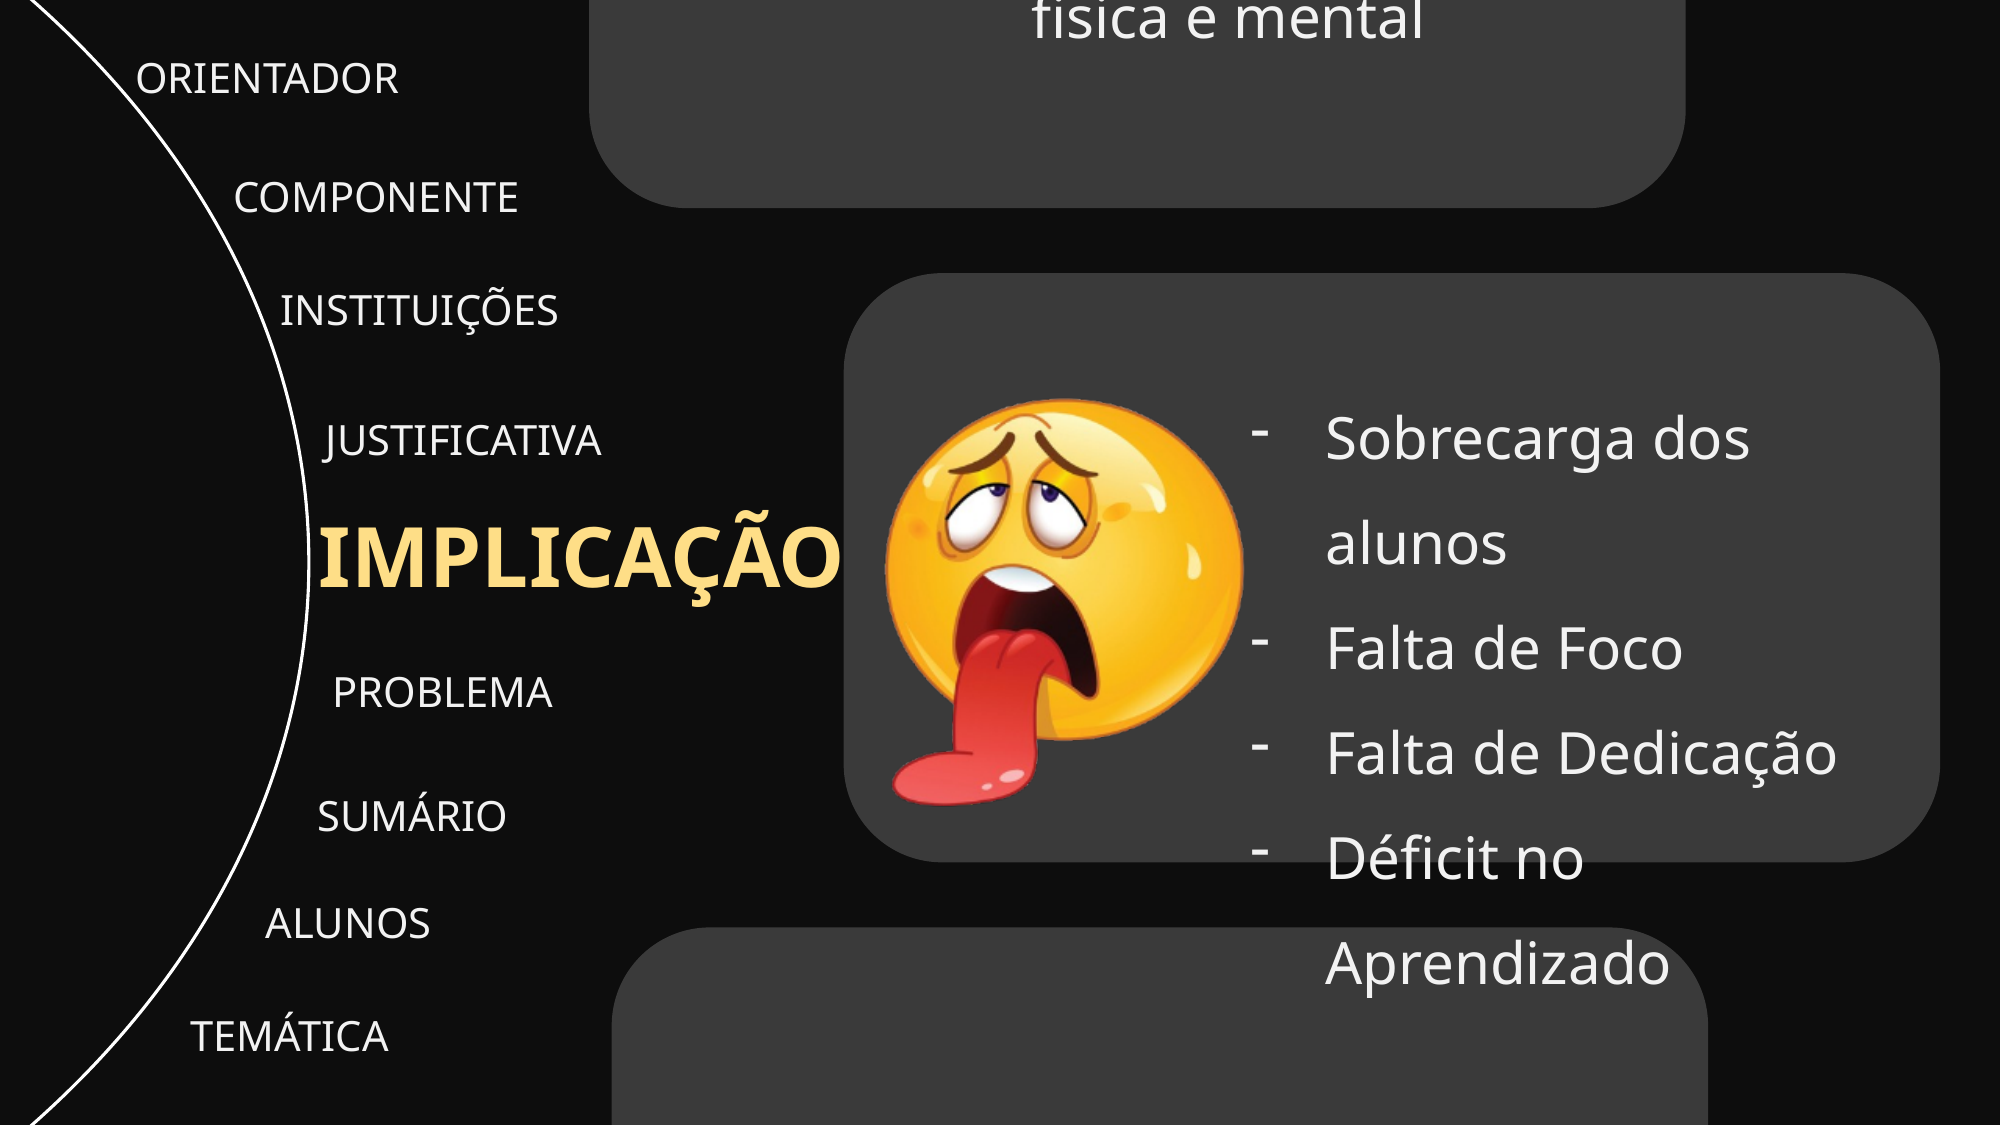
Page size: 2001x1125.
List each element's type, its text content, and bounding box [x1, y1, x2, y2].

text_box [0, 0, 309, 1125]
text_box ALUNOS [251, 889, 447, 955]
text_box [610, 925, 1710, 1125]
text_box Sobrecarga dos alunos Falta de Foco Falta de Dedicação Déficit no Aprendizado [1235, 358, 1940, 1004]
text_box Redução de Motivação, Estresse, Impacto na Saúde fisica e mental [941, 0, 1652, 58]
text_box [842, 271, 1942, 864]
text_box PROBLEMA [317, 658, 568, 724]
picture [864, 386, 1257, 820]
text_box [587, 0, 1688, 210]
text_box IMPLICAÇÃO [304, 496, 842, 612]
text_box TEMÁTICA [175, 1001, 404, 1067]
text_box INSTITUIÇÕES [266, 276, 575, 341]
text_box ORIENTADOR [120, 44, 415, 109]
text_box JUSTIFICATIVA [311, 406, 618, 471]
text_box COMPONENTE [218, 163, 536, 229]
text_box SUMÁRIO [302, 782, 523, 848]
